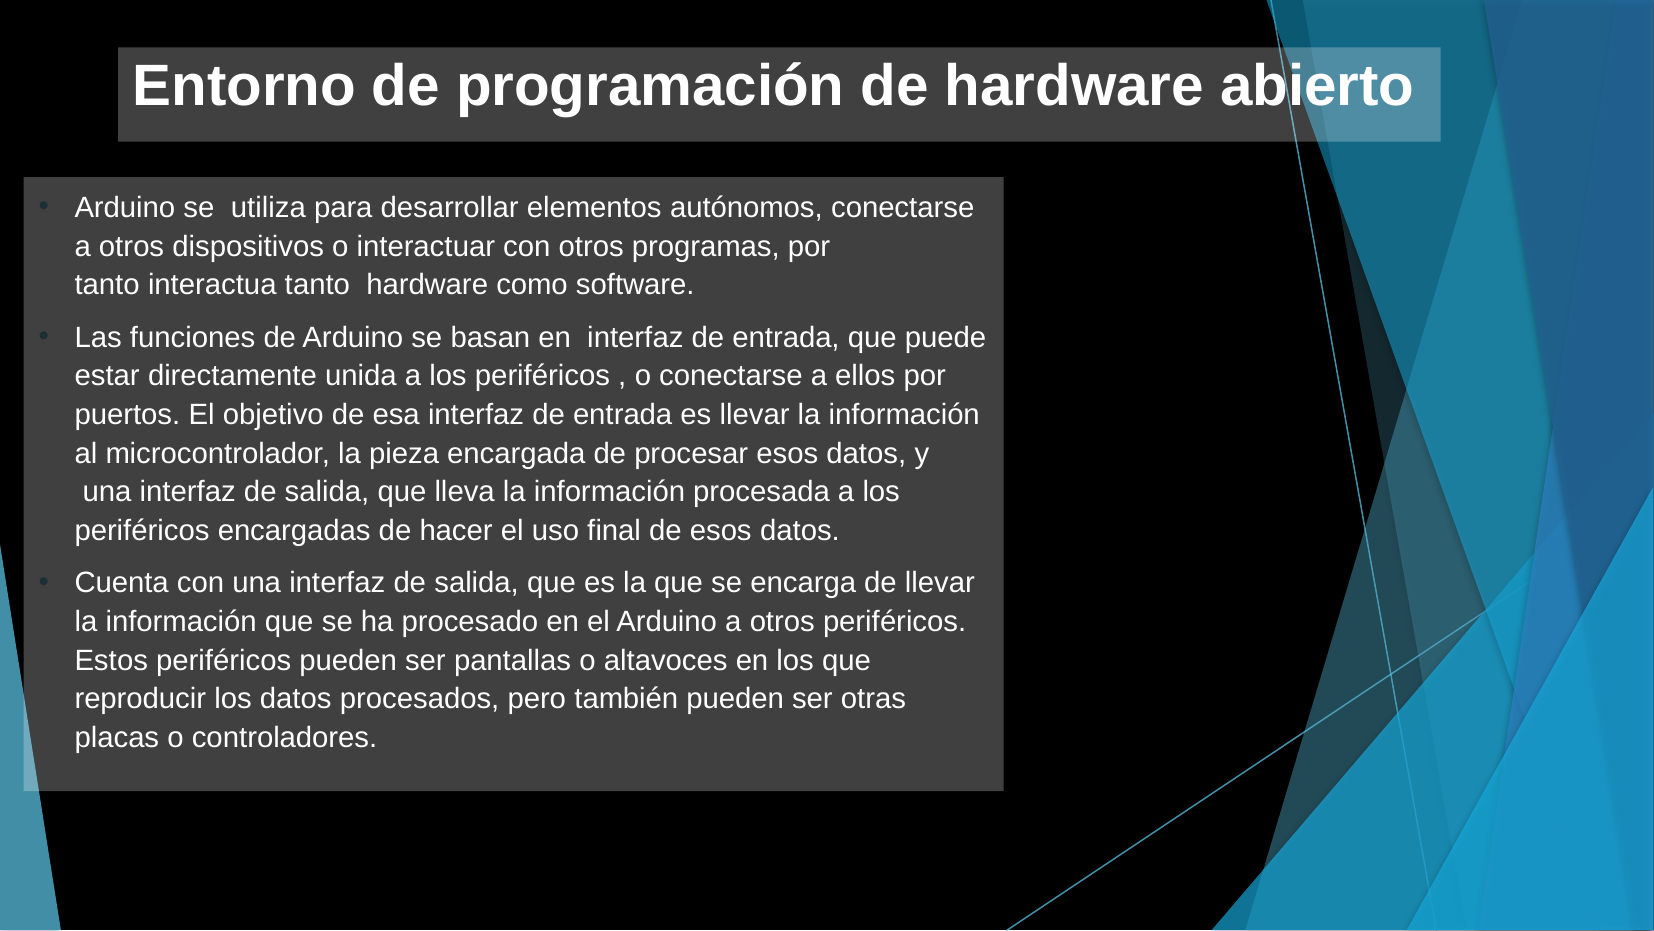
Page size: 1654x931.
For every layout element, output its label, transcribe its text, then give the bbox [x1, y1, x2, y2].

text_box Entorno de programación de hardware abierto [118, 47, 1441, 142]
text_box Arduino se utiliza para desarrollar elementos autónomos, conectarse a otros dispositivos o interactuar con otros programas, por tanto interactua tanto hardware como software. Las funciones de Arduino se basan en interfaz de entrada, que puede estar directamente unida a los periféricos , o conectarse a ellos por puertos. El objetivo de esa interfaz de entrada es llevar la información al microcontrolador, la pieza encargada de procesar esos datos, y una interfaz de salida, que lleva la información procesada a los periféricos encargadas de hacer el uso final de esos datos. Cuenta con una interfaz de salida, que es la que se encarga de llevar la información que se ha procesado en el Arduino a otros periféricos. Estos periféricos pueden ser pantallas o altavoces en los que reproducir los datos procesados, pero también pueden ser otras placas o controladores. [23, 177, 1004, 792]
